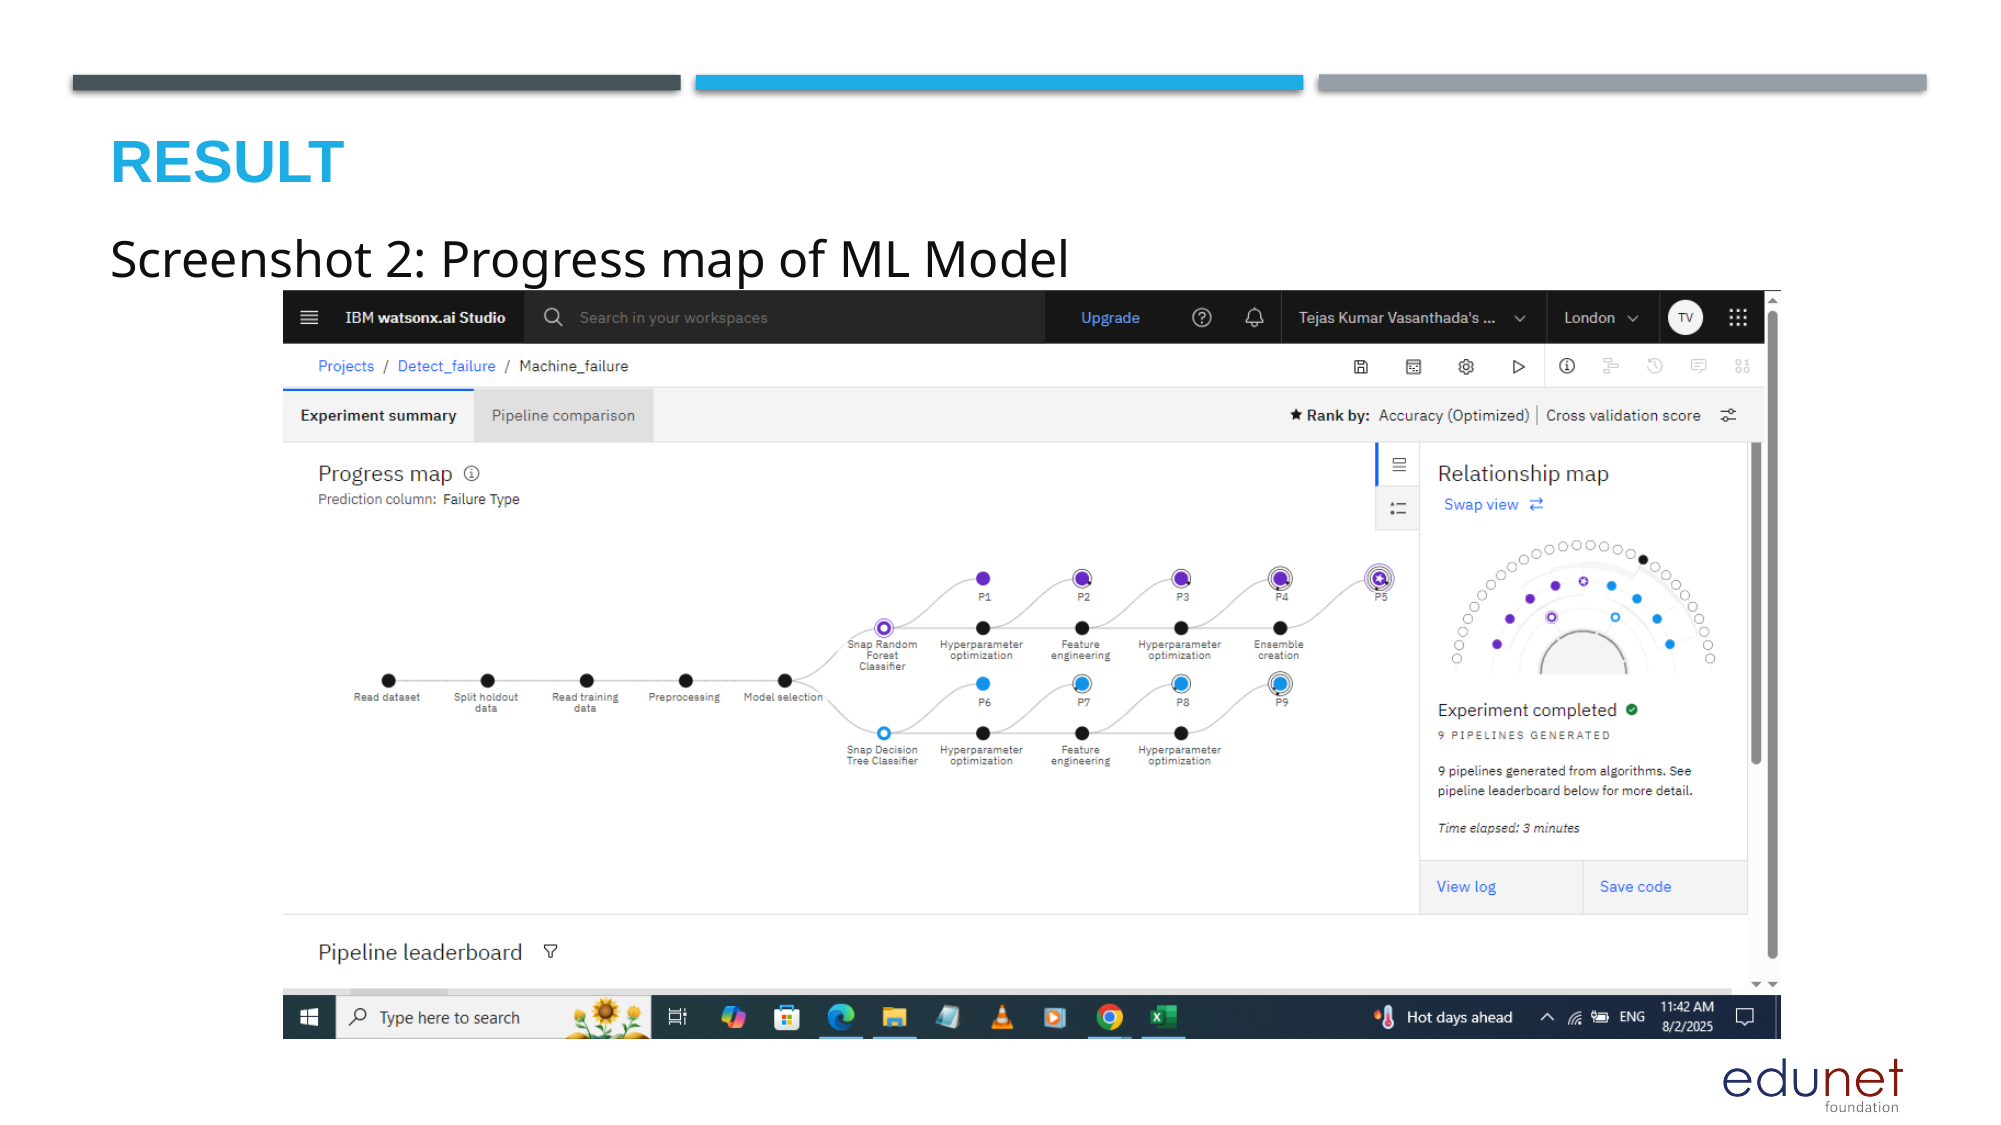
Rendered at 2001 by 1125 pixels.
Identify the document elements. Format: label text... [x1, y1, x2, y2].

list Screenshot 2: Progress map of ML Model [95, 213, 1220, 358]
picture [282, 290, 1782, 1039]
picture [1719, 1056, 1905, 1116]
title Result [95, 115, 1905, 203]
